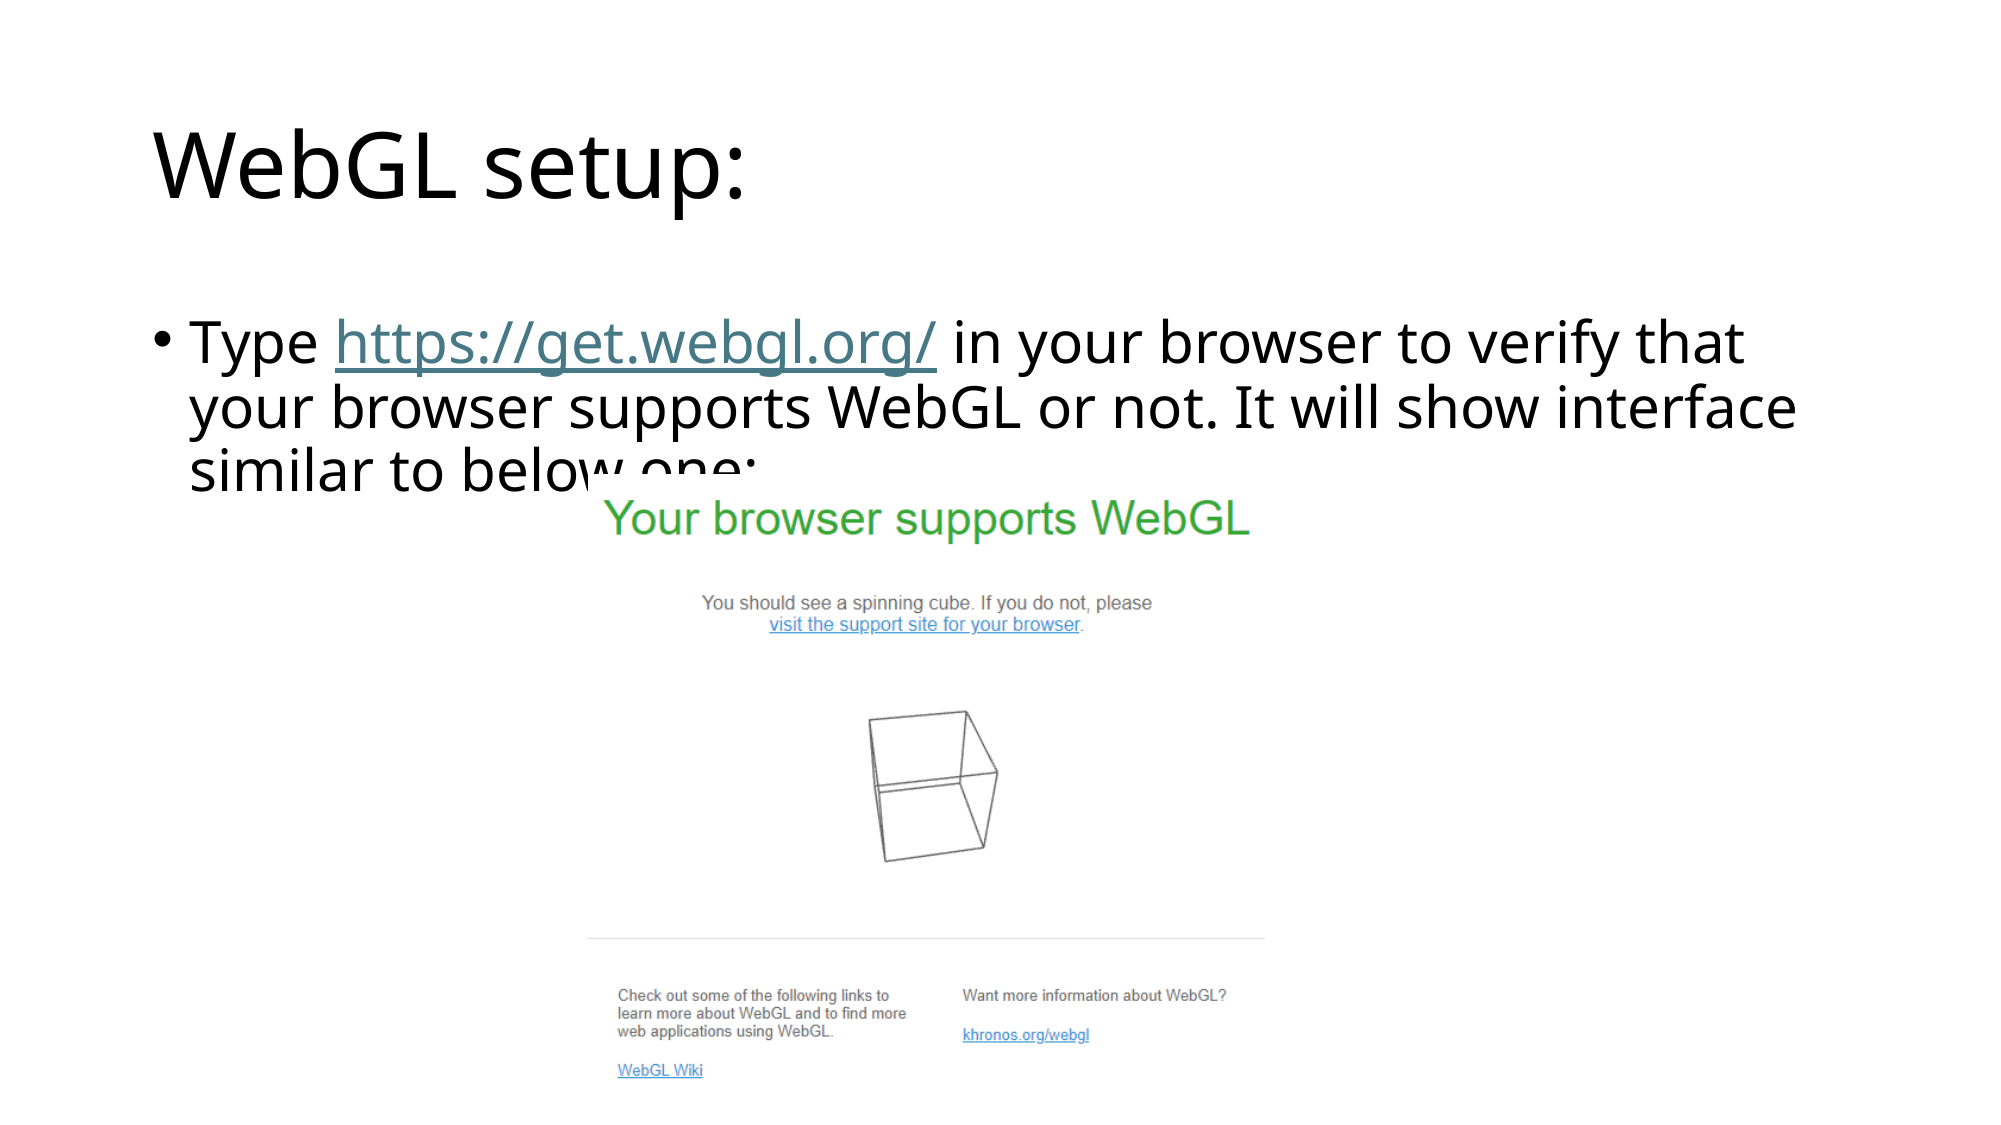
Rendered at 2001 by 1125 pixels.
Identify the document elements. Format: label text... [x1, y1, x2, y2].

title WebGL setup: [137, 59, 1863, 278]
picture [587, 474, 1265, 1090]
list Type https://get.webgl.org/ in your browser to verify that your browser supports WebGL or not. It will show interface similar to below one: [137, 299, 1863, 1014]
